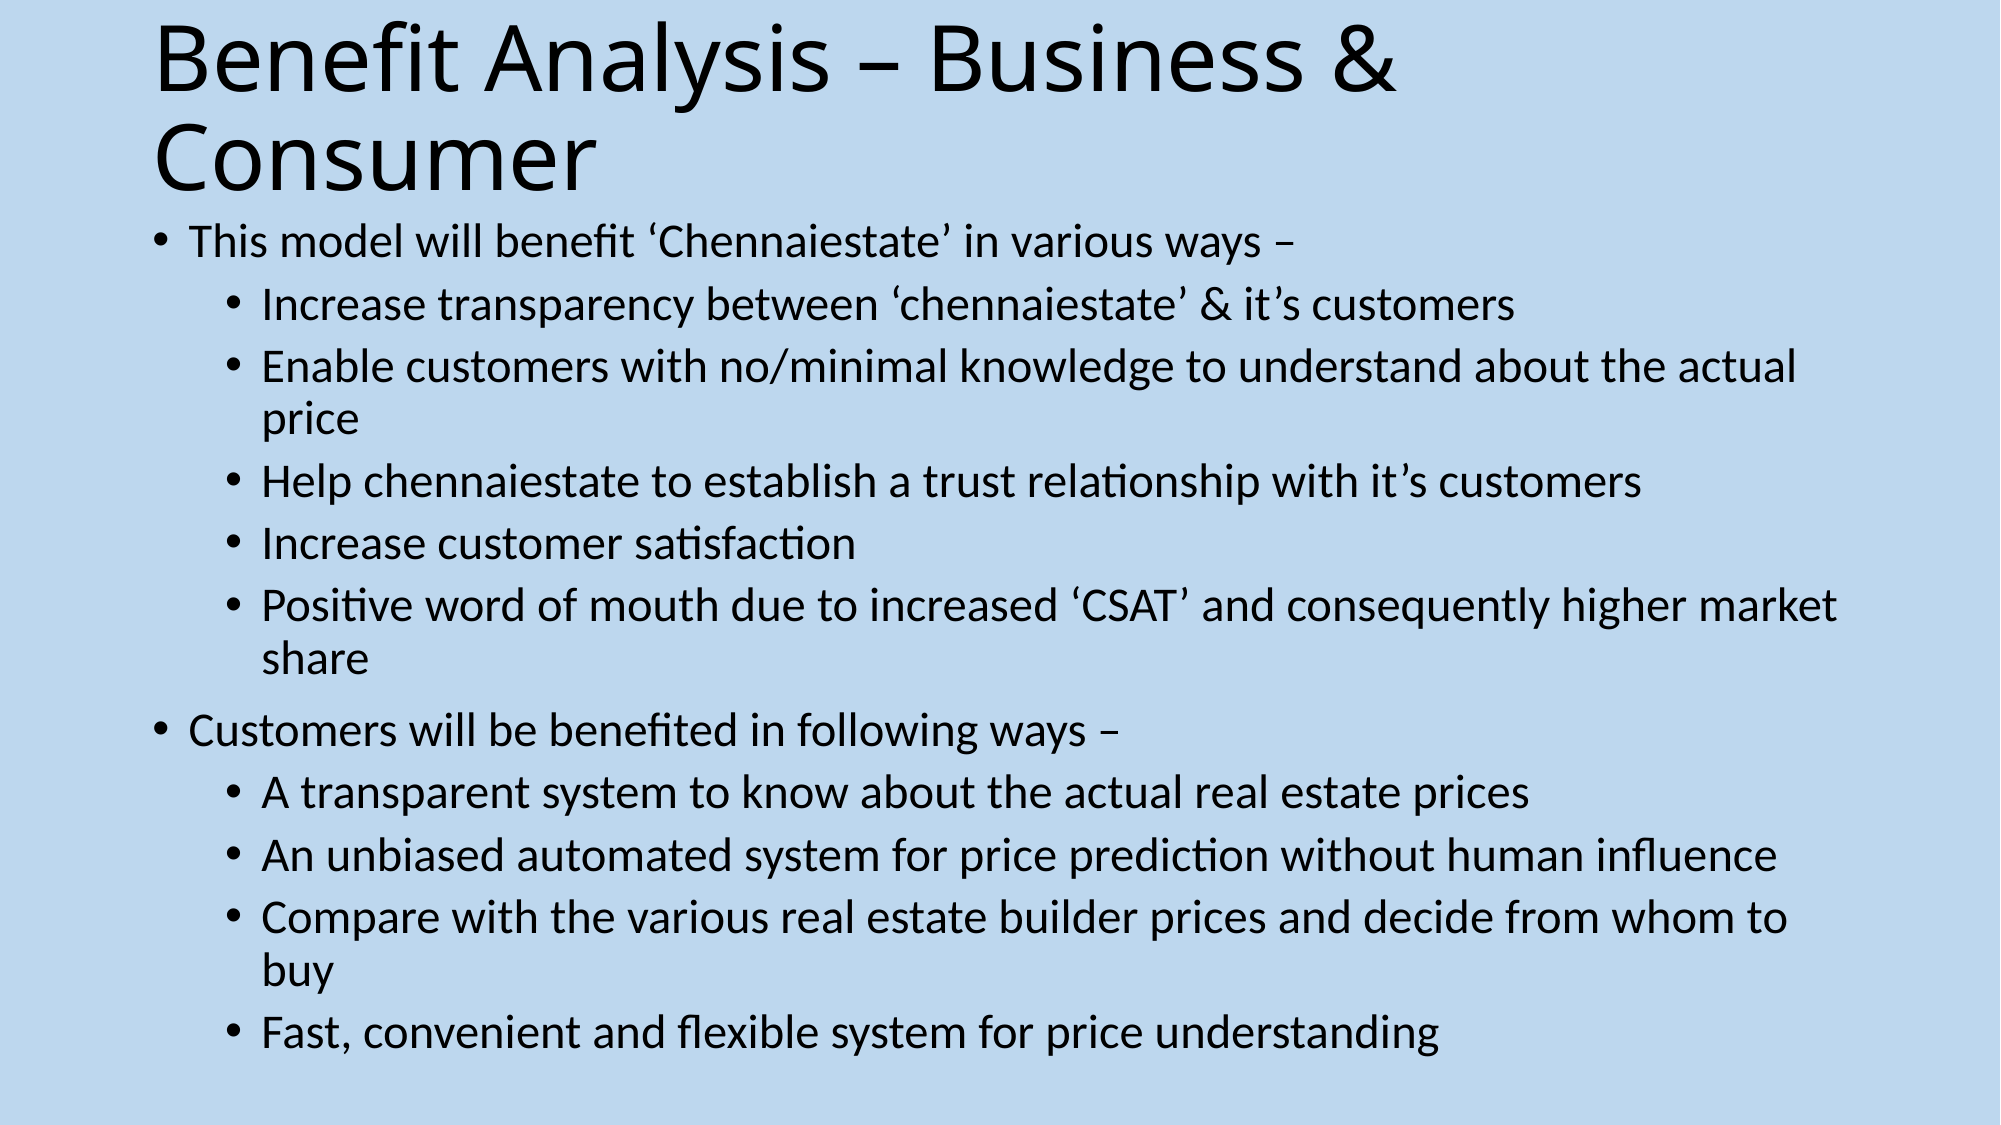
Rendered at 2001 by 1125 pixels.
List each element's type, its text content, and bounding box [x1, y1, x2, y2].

list This model will benefit ‘Chennaiestate’ in various ways – Increase transparency between ‘chennaiestate’ & it’s customers Enable customers with no/minimal knowledge to understand about the actual price Help chennaiestate to establish a trust relationship with it’s customers Increase customer satisfaction Positive word of mouth due to increased ‘CSAT’ and consequently higher market share Customers will be benefited in following ways – A transparent system to know about the actual real estate prices An unbiased automated system for price prediction without human influence Compare with the various real estate builder prices and decide from whom to buy Fast, convenient and flexible system for price understanding [137, 208, 1863, 1069]
title Benefit Analysis – Business & Consumer [137, 36, 1863, 186]
